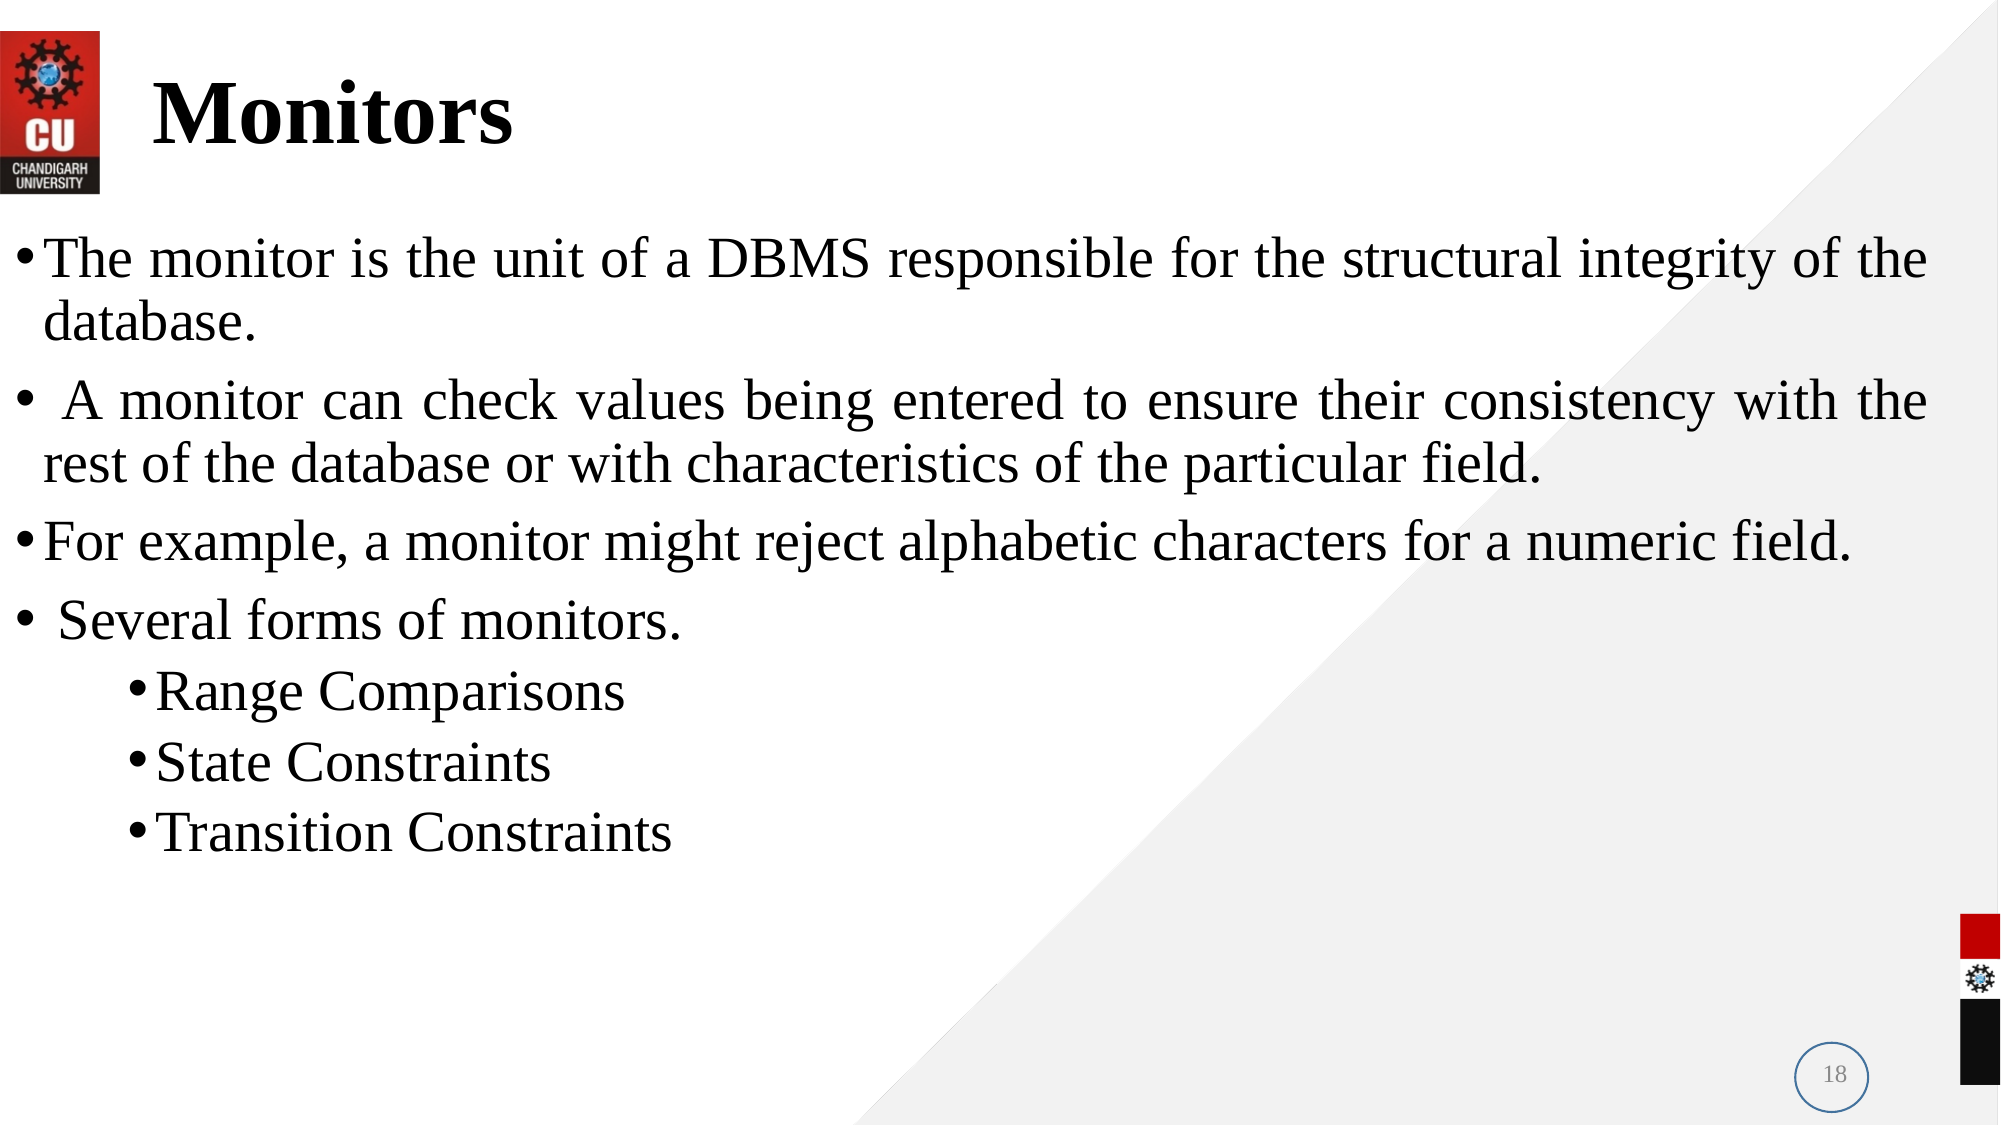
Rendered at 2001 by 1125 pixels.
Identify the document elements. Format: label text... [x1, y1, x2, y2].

list The monitor is the unit of a DBMS responsible for the structural integrity of the database. A monitor can check values being entered to ensure their consistency with the rest of the database or with characteristics of the particular field. For example, a monitor might reject alphabetic characters for a numeric field. Several forms of monitors. Range Comparisons State Constraints Transition Constraints [0, 219, 1945, 1014]
picture [0, 0, 2001, 1125]
slide_number 18 [1412, 1042, 1863, 1103]
title Monitors [137, 59, 1863, 219]
